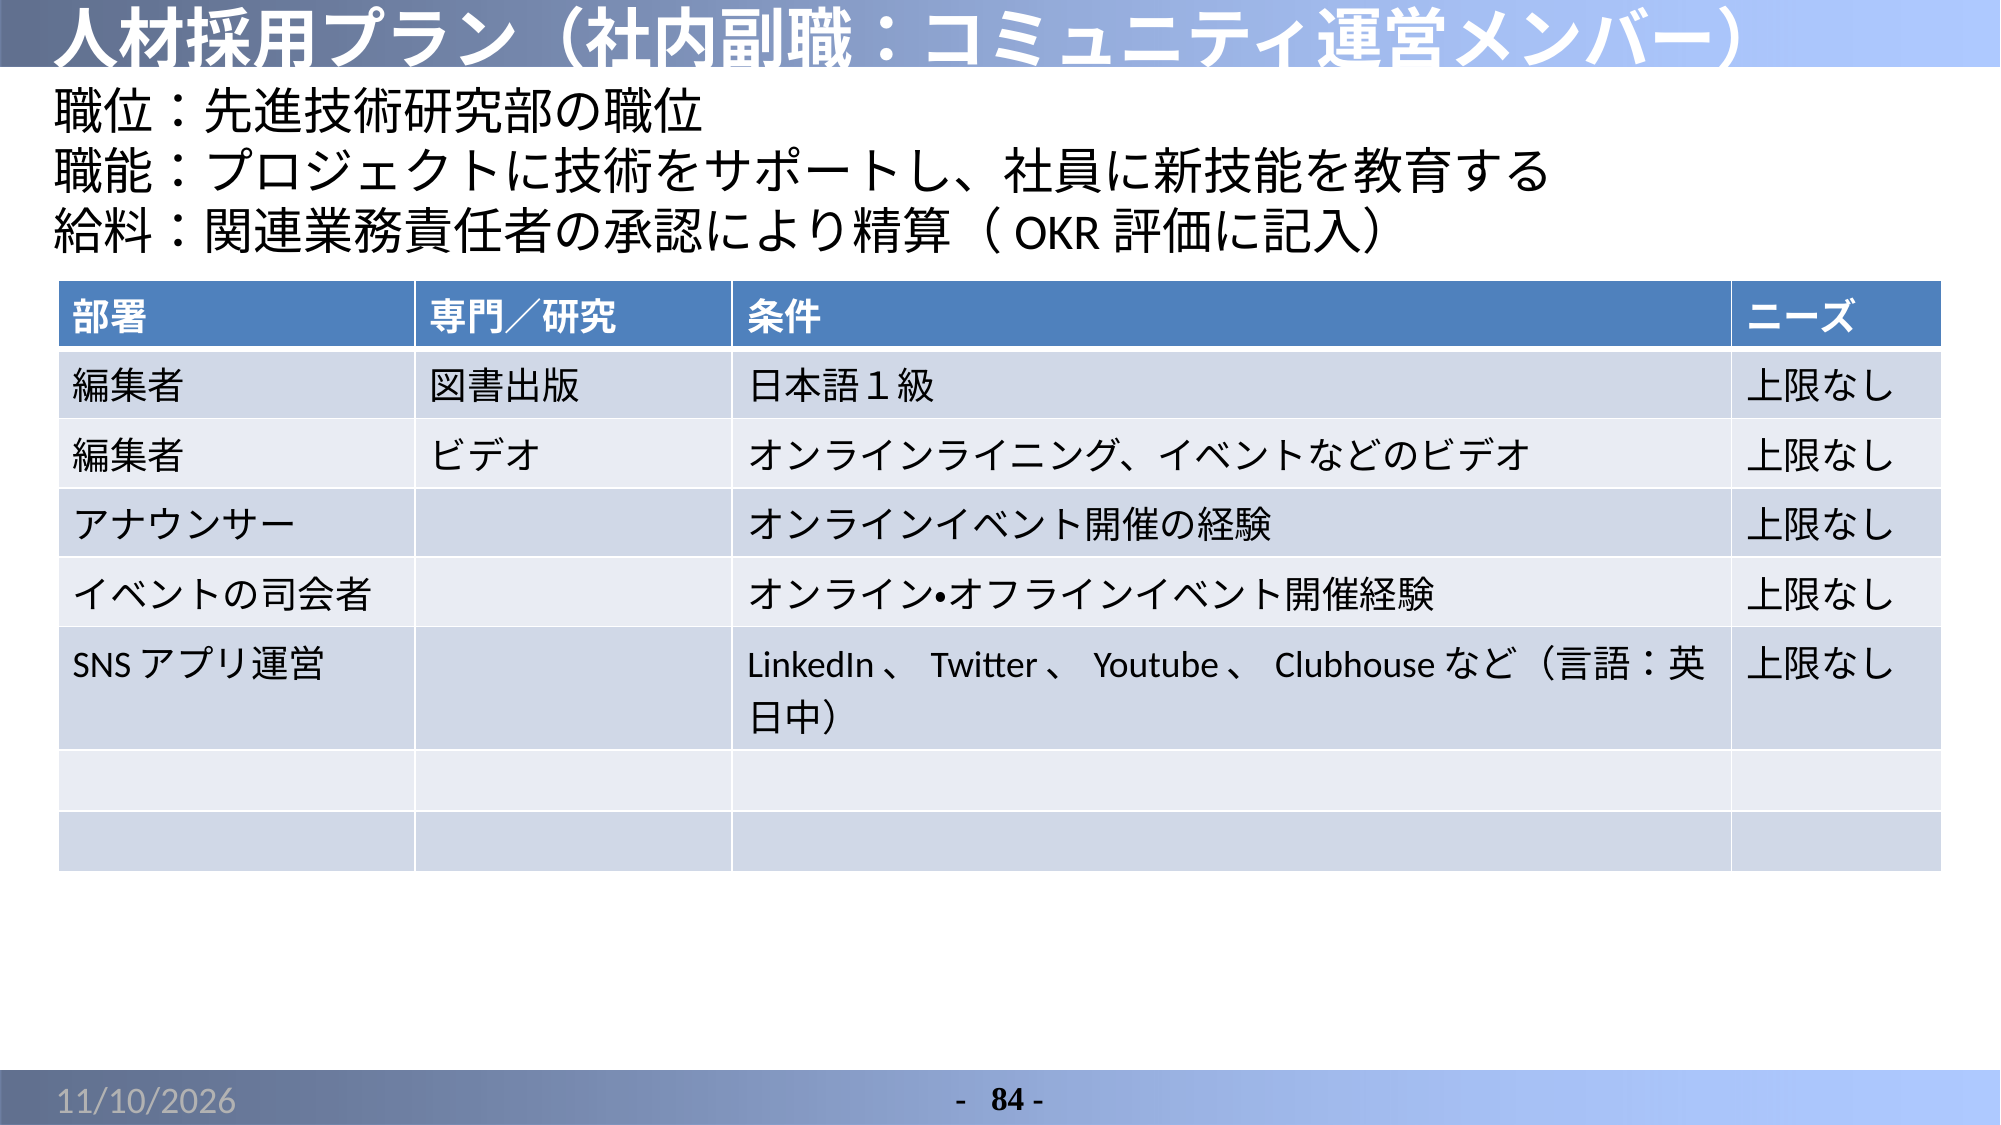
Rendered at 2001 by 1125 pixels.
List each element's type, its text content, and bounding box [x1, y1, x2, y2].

table_cell アナウンサー [59, 489, 414, 556]
table_cell 上限なし [1732, 419, 1941, 487]
table_cell オンラインライニング、イベントなどのビデオ [733, 419, 1731, 487]
table_cell [416, 558, 731, 626]
table_cell ビデオ [416, 419, 731, 487]
table_cell 編集者 [59, 352, 414, 418]
slide_number - 84 - [934, 1078, 1063, 1117]
table_cell オンラインイベント開催の経験 [733, 489, 1731, 556]
table_cell [59, 751, 414, 810]
table_cell 図書出版 [416, 352, 731, 418]
table_cell [59, 812, 414, 871]
table_cell イベントの司会者 [59, 558, 414, 626]
list 職位：先進技術研究部の職位 職能：プロジェクトに技術をサポートし、社員に新技能を教育する 給料：関連業務責任者の承認により精算（OKR評価に記入） [53, 79, 1947, 261]
table_cell 上限なし [1732, 558, 1941, 626]
table_header ニーズ [1732, 281, 1941, 346]
title 人材採用プラン（社内副職：コミュニティ運営メンバー） [52, 0, 1946, 78]
table_cell SNSアプリ運営 [59, 627, 414, 749]
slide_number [55, 1076, 516, 1122]
table_cell オンライン・オフラインイベント開催経験 [733, 558, 1731, 626]
table_cell 編集者 [59, 419, 414, 487]
table_cell 日本語１級 [733, 352, 1731, 418]
table_cell [733, 751, 1731, 810]
table_cell [1732, 751, 1941, 810]
table_header 条件 [733, 281, 1731, 346]
table_cell 上限なし [1732, 627, 1941, 749]
table_cell [733, 812, 1731, 871]
table_cell [1732, 812, 1941, 871]
table_cell 上限なし [1732, 352, 1941, 418]
table_header 部署 [59, 281, 414, 346]
table_cell 上限なし [1732, 489, 1941, 556]
table_cell [416, 751, 731, 810]
table_cell LinkedIn、Twitter、Youtube、Clubhouseなど（言語：英日中） [733, 627, 1731, 749]
table_cell [416, 627, 731, 749]
table_header 専門／研究 [416, 281, 731, 346]
table_cell [416, 812, 731, 871]
table_cell [416, 489, 731, 556]
